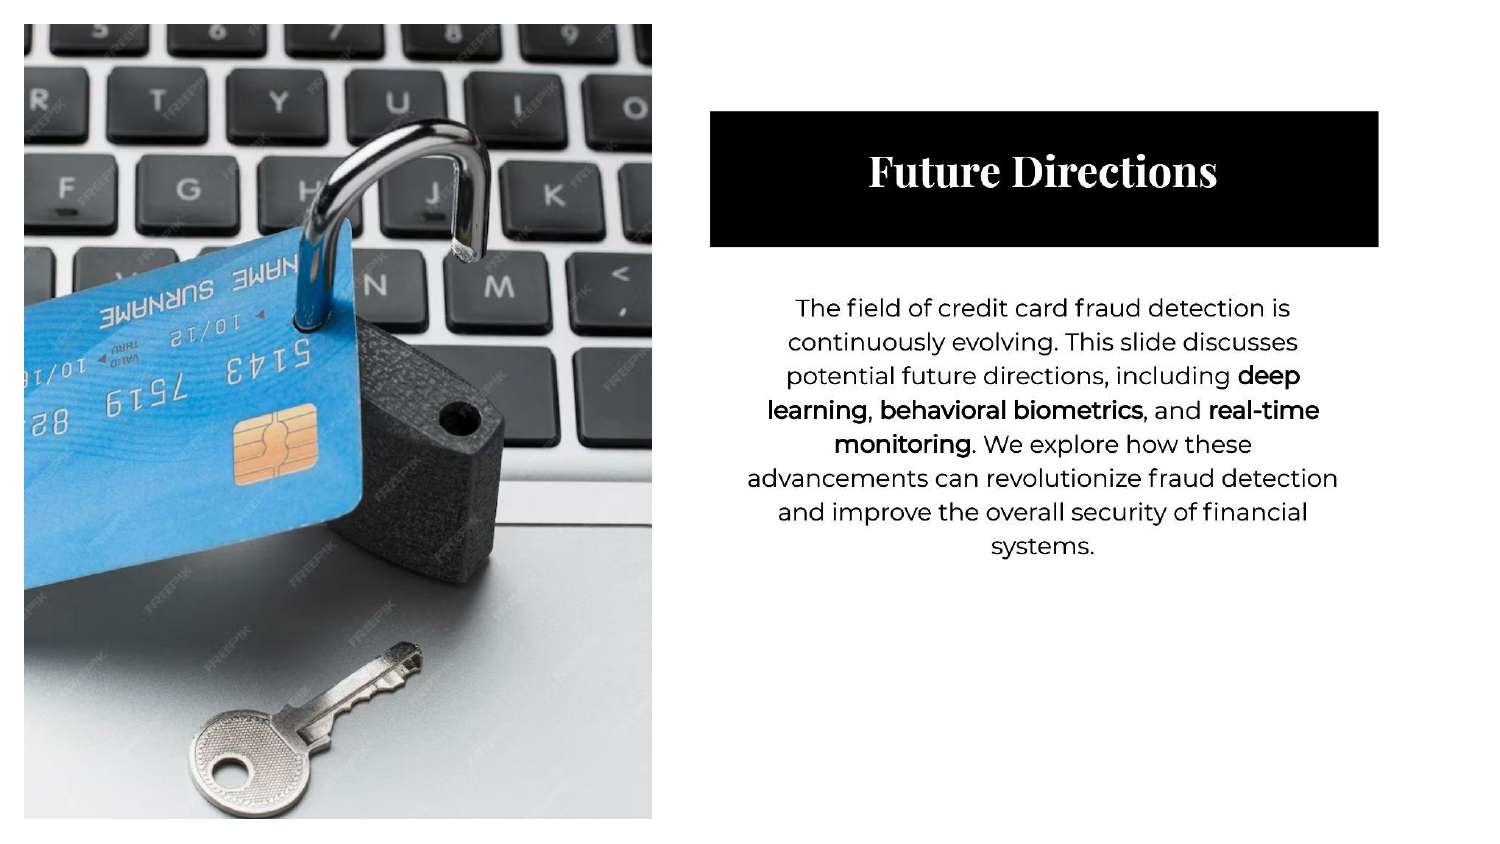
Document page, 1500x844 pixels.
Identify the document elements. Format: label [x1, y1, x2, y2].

picture [24, 24, 1437, 819]
